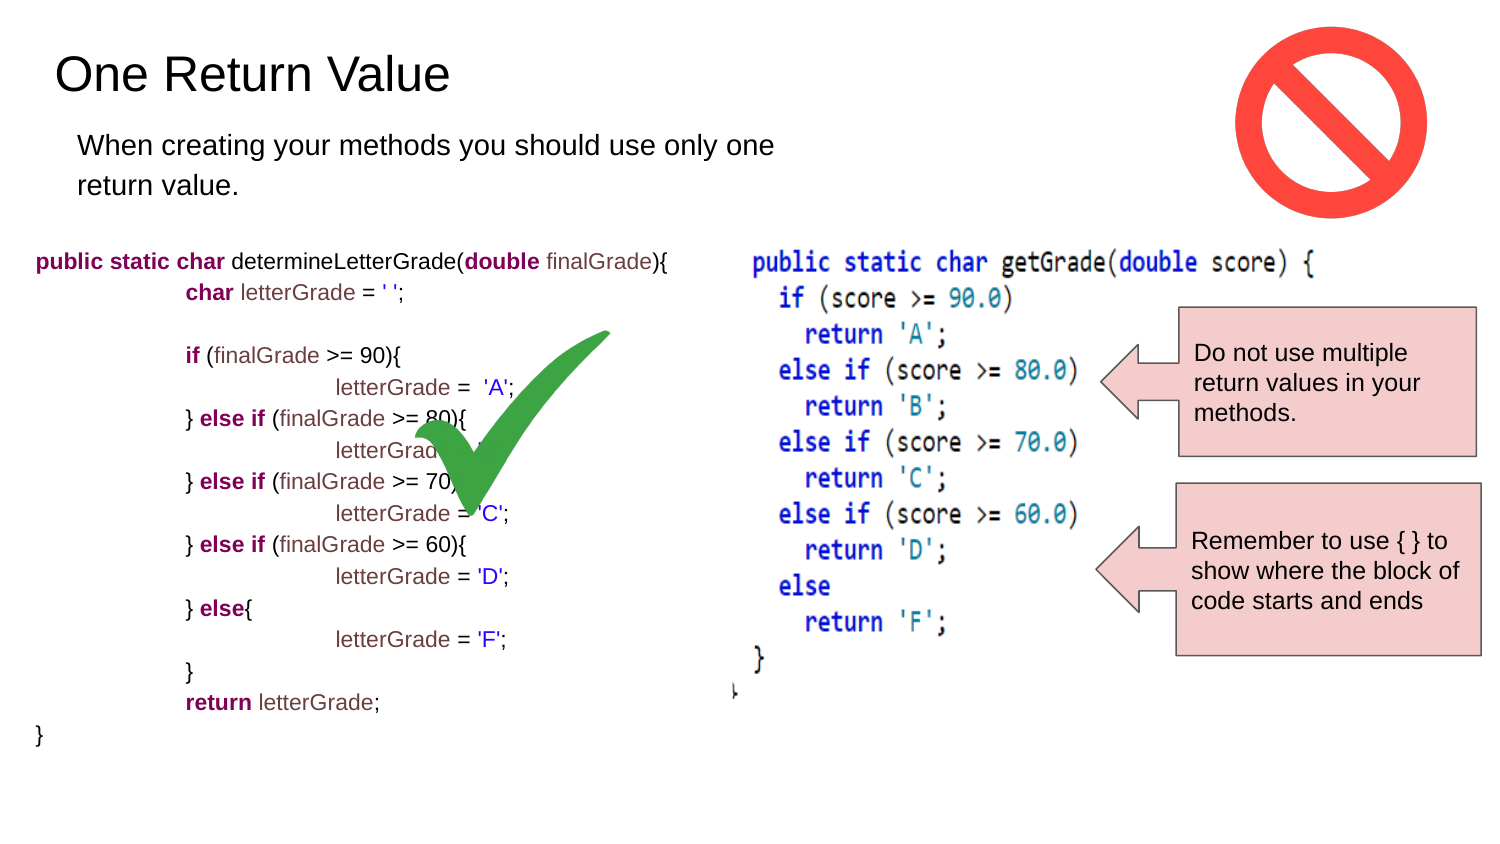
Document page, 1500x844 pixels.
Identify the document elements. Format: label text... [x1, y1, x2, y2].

text_box Remember to use { } to show where the block of code starts and ends [1359, 483, 1482, 656]
picture [732, 235, 1355, 699]
title One Return Value [1429, 26, 1438, 121]
text_box public static char determineLetterGrade(double finalGrade){ char letterGrade = ' '; if (finalGrade >= 90){ letterGrade = 'A'; } else if (finalGrade >= 80){ letterGrade = 'B'; } else if (finalGrade >= 70){ letterGrade = 'C'; } else if (finalGrade >= 60){ letterGrade = 'D'; } else{ letterGrade = 'F'; } return letterGrade; } [16, 227, 733, 762]
picture [1235, 26, 1428, 219]
text_box Do not use multiple return values in your methods. [1359, 307, 1477, 457]
list When creating your methods you should use only one return value. [62, 105, 813, 234]
picture [397, 325, 627, 519]
title One Return Value [39, 26, 1233, 121]
